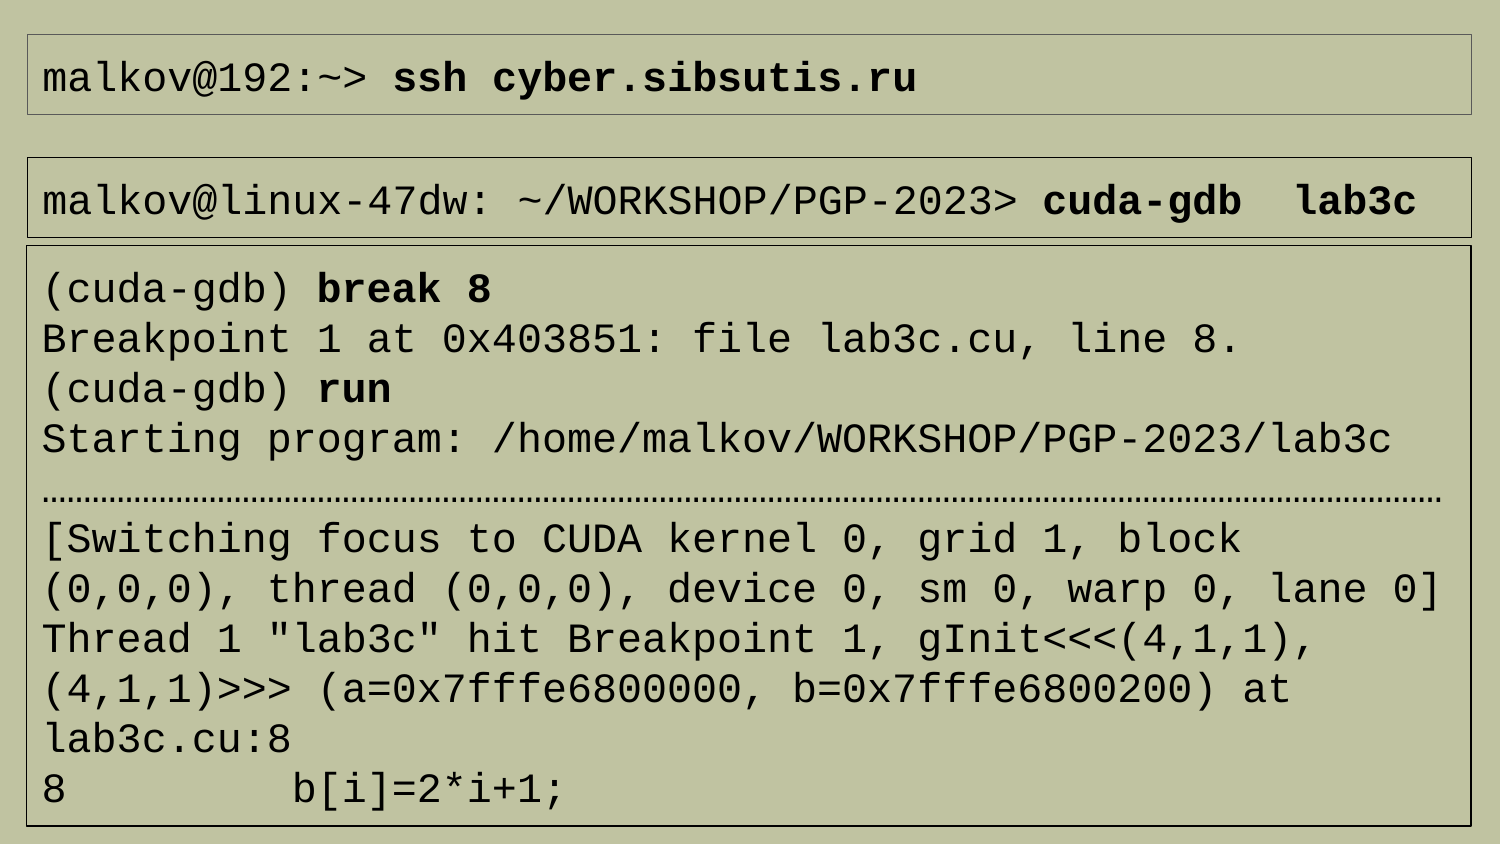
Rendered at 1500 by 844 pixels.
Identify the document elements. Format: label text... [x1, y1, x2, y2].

text_box (cuda-gdb) break 8 Breakpoint 1 at 0x403851: file lab3c.cu, line 8. (cuda-gdb) run Starting program: /home/malkov/WORKSHOP/PGP-2023/lab3c …………………………………………………………………………………………………………………………………………………… [Switching focus to CUDA kernel 0, grid 1, block (0,0,0), thread (0,0,0), device 0, sm 0, warp 0, lane 0] Thread 1 "lab3c" hit Breakpoint 1, gInit<<<(4,1,1),(4,1,1)>>> (a=0x7fffe6800000, b=0x7fffe6800200) at lab3c.cu:8 8 b[i]=2*i+1; [26, 245, 1471, 826]
text_box malkov@linux-47dw: ~/WORKSHOP/PGP-2023> cuda-gdb lab3c [27, 157, 1472, 238]
text_box malkov@192:~> ssh cyber.sibsutis.ru [27, 34, 1472, 115]
